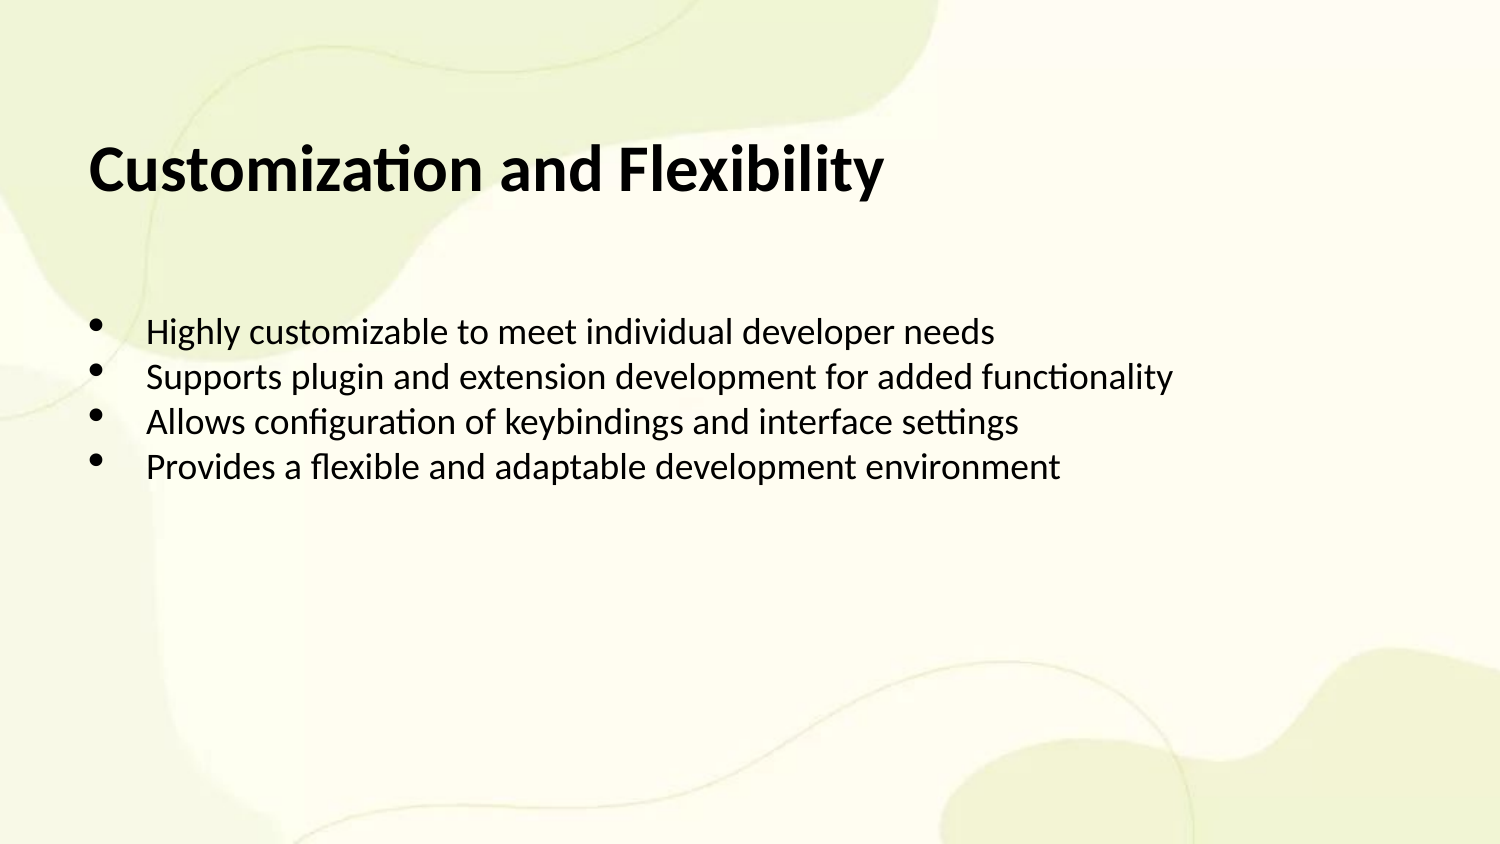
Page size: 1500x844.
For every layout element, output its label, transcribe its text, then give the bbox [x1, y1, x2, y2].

picture [0, 0, 1500, 844]
text_box Highly customizable to meet individual developer needs Supports plugin and extension development for added functionality Allows configuration of keybindings and interface settings Provides a flexible and adaptable development environment [75, 300, 1275, 750]
text_box Customization and Flexibility [75, 75, 1275, 255]
